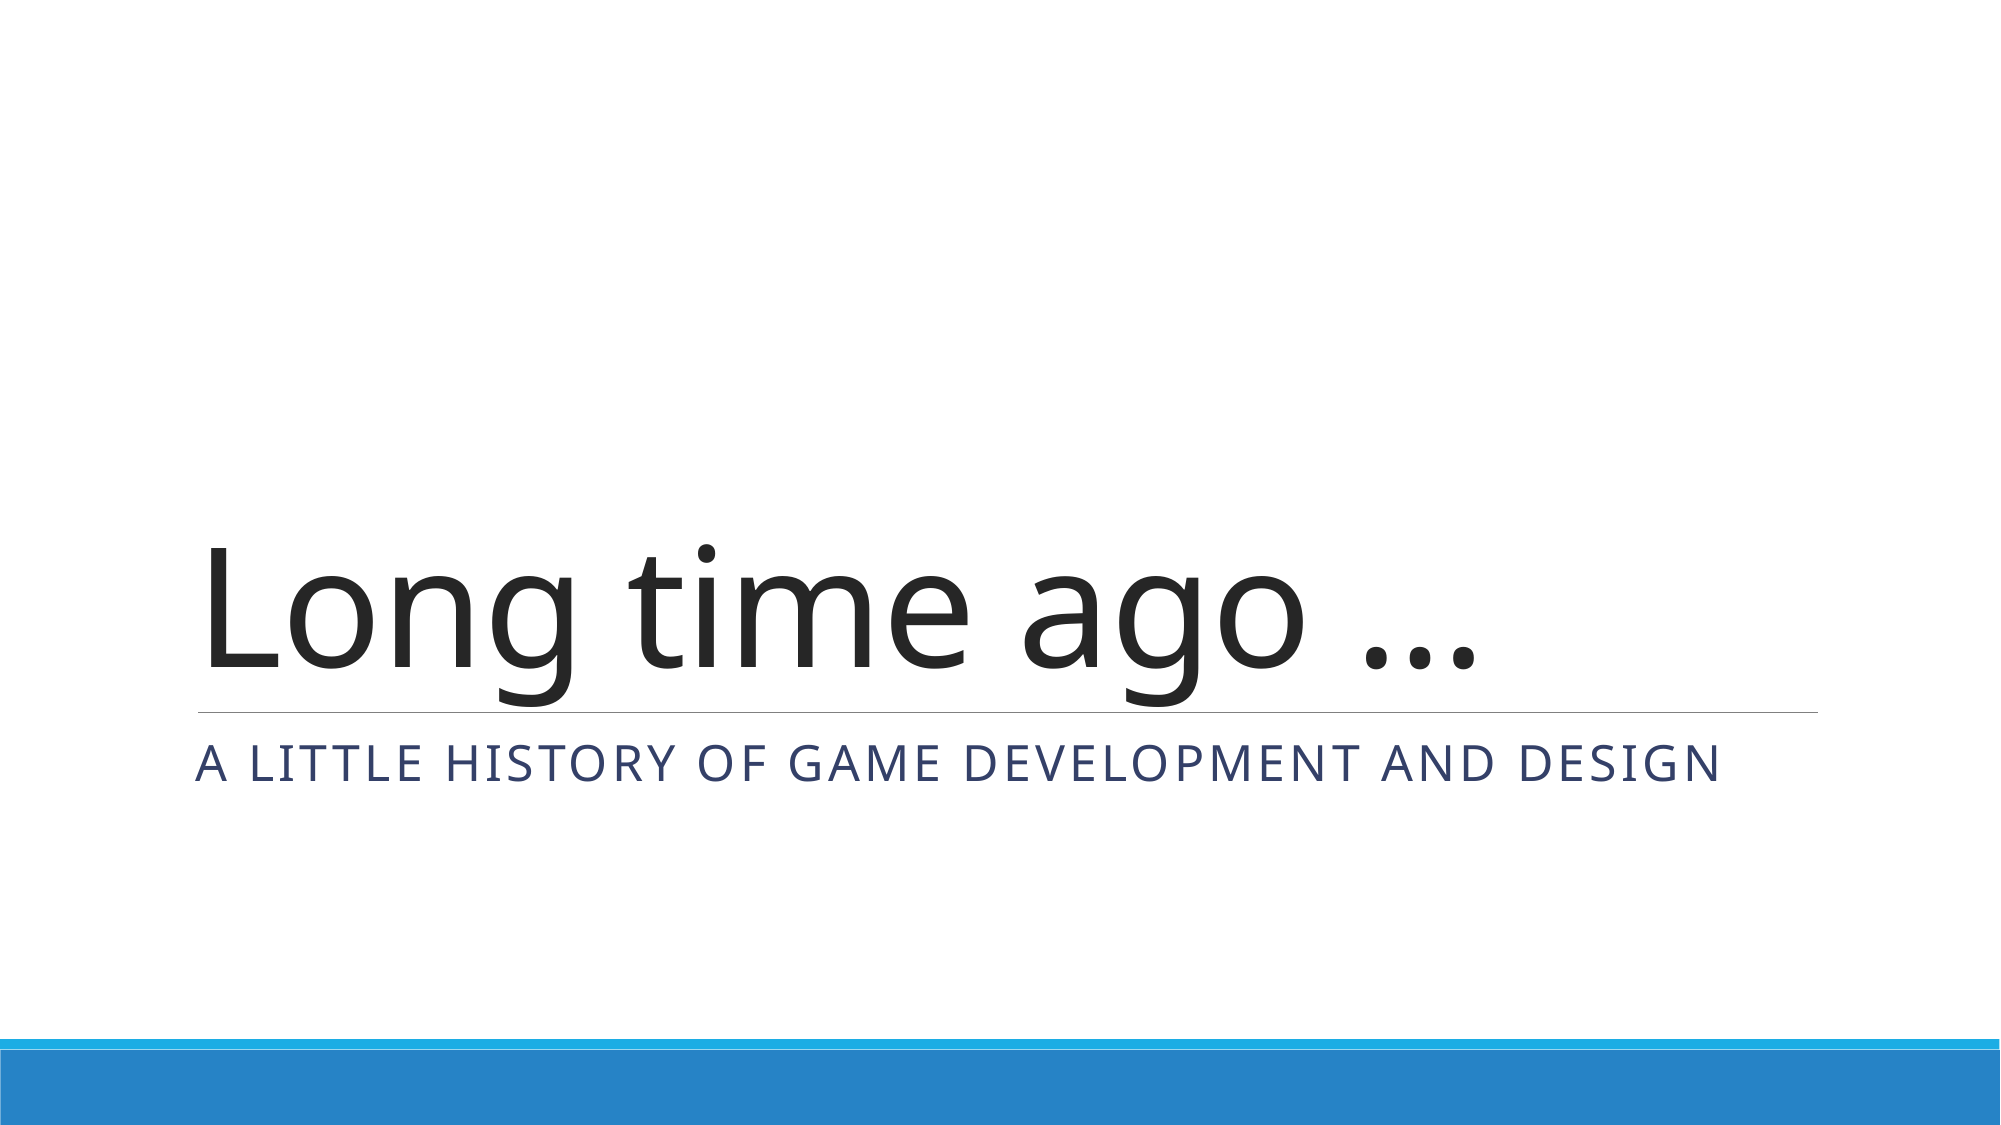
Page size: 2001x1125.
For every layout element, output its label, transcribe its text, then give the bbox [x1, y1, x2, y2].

title Long time ago … [180, 124, 1830, 710]
list A little history of game development and design [180, 730, 1830, 918]
